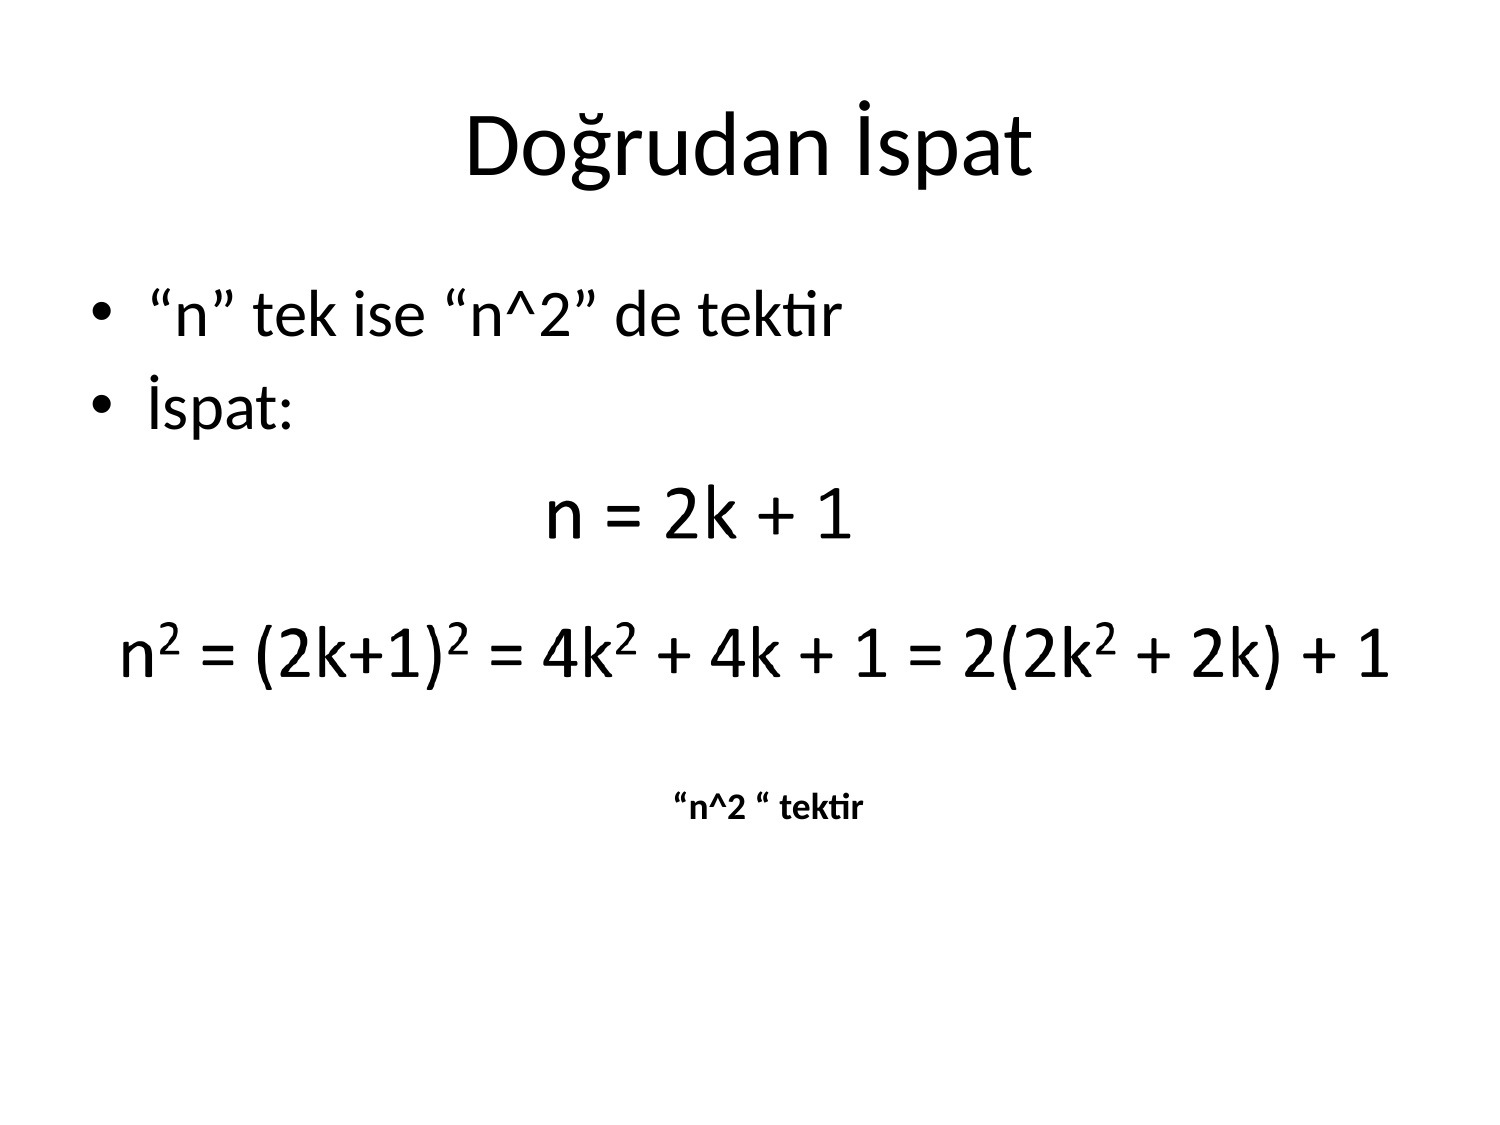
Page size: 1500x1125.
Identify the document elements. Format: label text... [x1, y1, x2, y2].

text_box “n^2 “ tektir [657, 775, 879, 835]
title Doğrudan İspat [75, 45, 1425, 233]
picture [111, 609, 1395, 710]
list “n” tek ise “n^2” de tektir İspat: [75, 262, 1425, 1005]
picture [525, 455, 857, 555]
